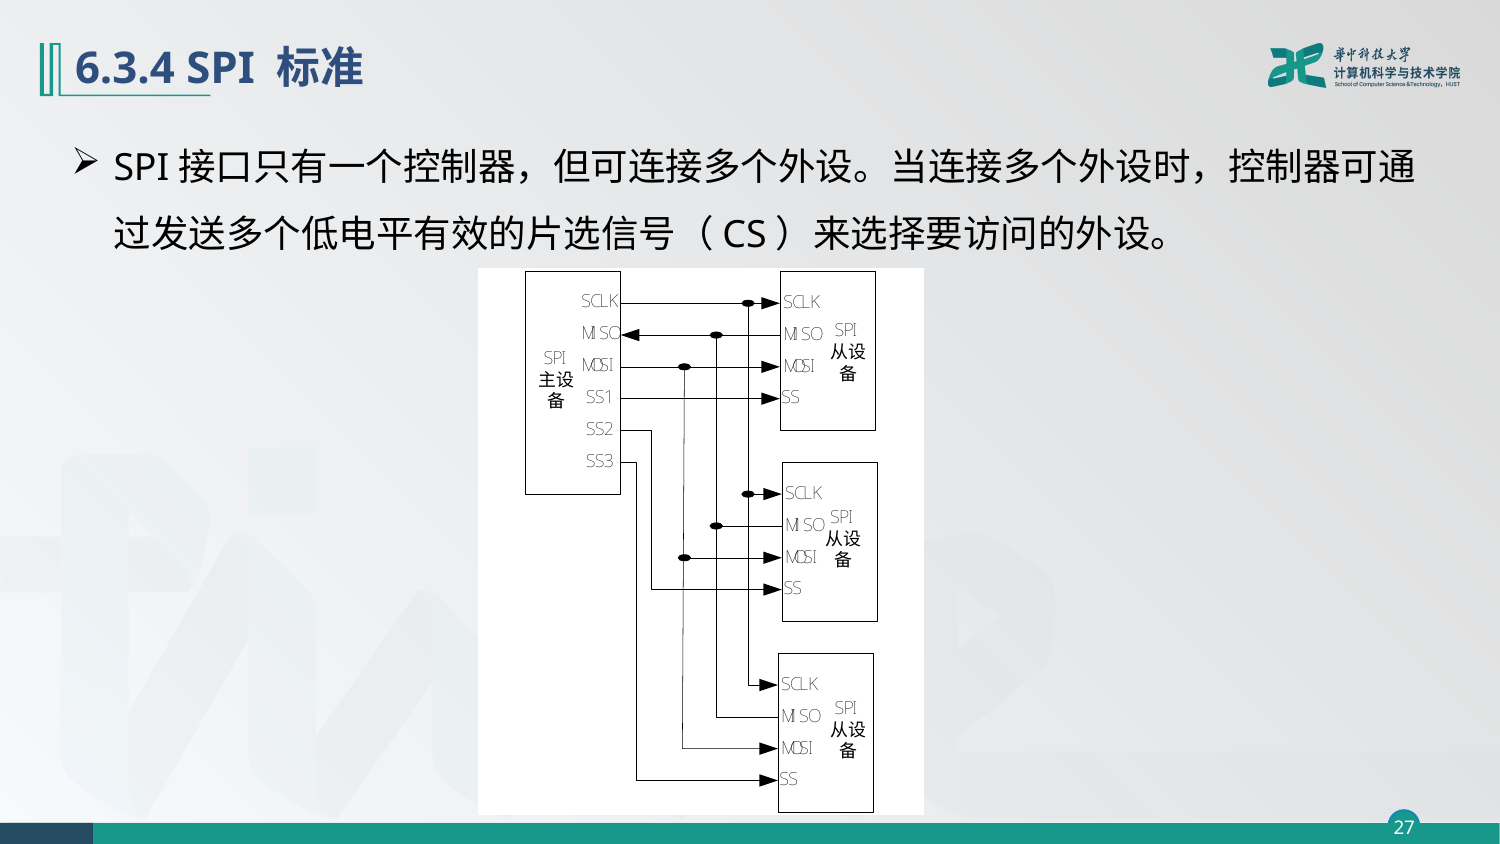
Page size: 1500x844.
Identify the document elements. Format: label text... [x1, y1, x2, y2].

list SPI接口只有一个控制器，但可连接多个外设。当连接多个外设时，控制器可通过发送多个低电平有效的片选信号（CS）来选择要访问的外设。 [60, 114, 1460, 809]
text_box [478, 268, 925, 816]
title 6.3.4 SPI 标准 [60, 31, 1354, 108]
picture [1354, 43, 1460, 88]
